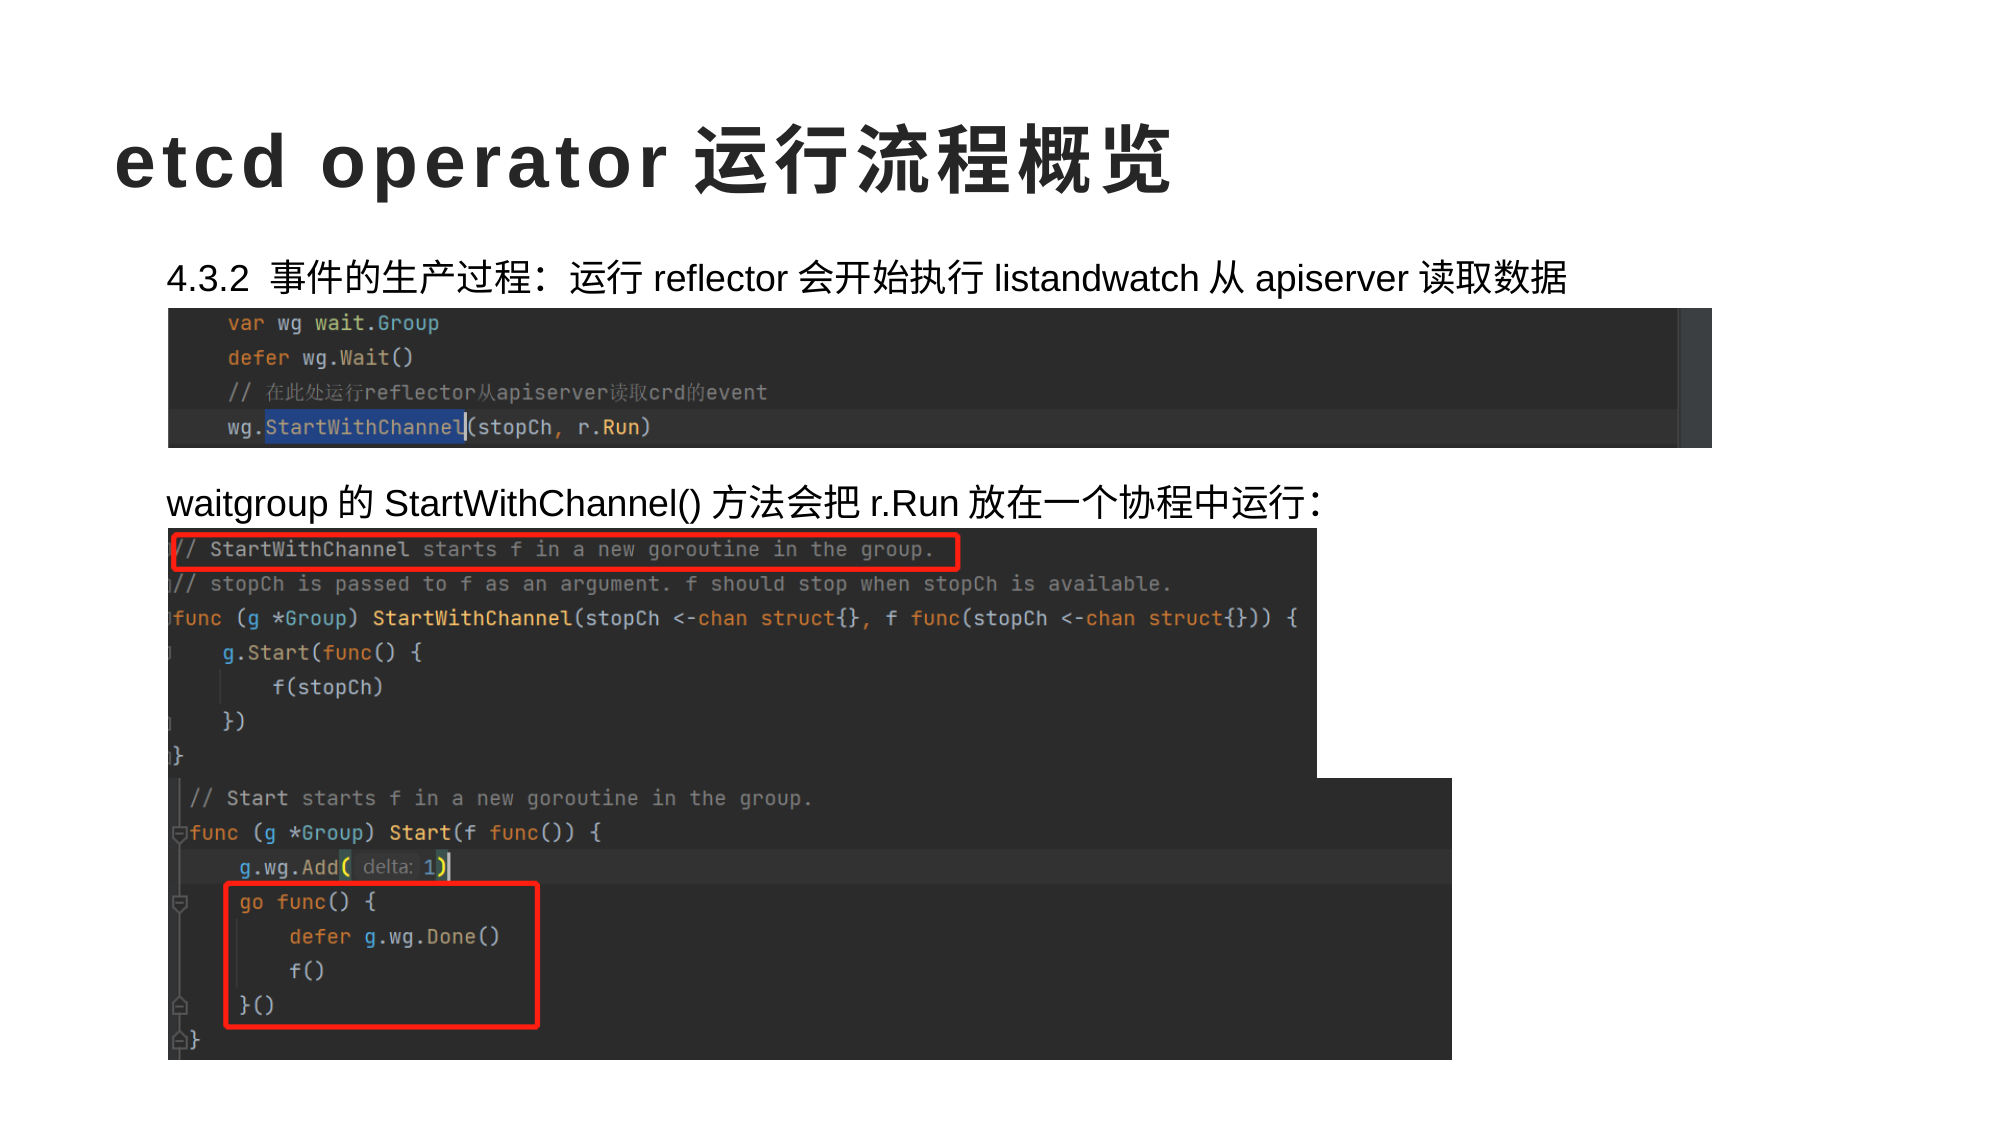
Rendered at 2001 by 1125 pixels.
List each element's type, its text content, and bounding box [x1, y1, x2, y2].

title etcd operator运行流程概览 [99, 99, 1900, 216]
picture [168, 308, 1712, 448]
text_box 4.3.2 事件的生产过程：运行reflector会开始执行listandwatch从apiserver读取数据 waitgroup的StartWithChannel()方法会把r.Run放在一个协程中运行： [151, 246, 1881, 892]
picture [168, 528, 1452, 1060]
